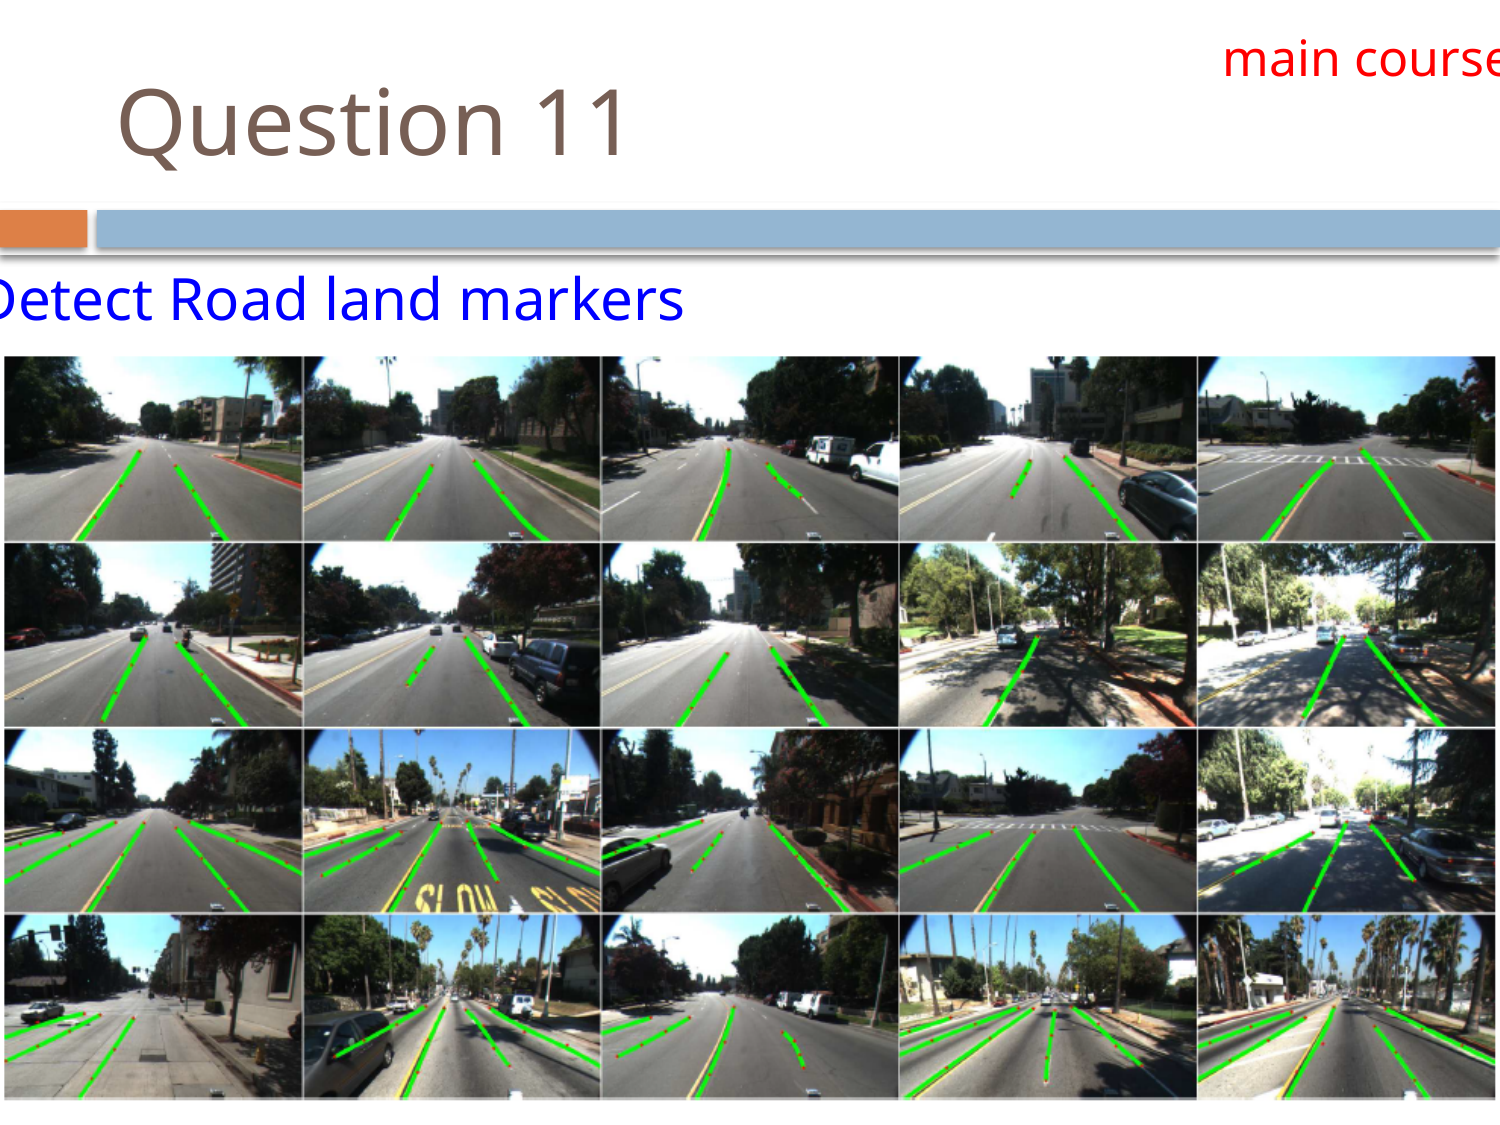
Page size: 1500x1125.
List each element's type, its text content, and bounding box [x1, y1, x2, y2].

picture [0, 352, 1500, 1102]
text_box Detect Road land markers [0, 254, 701, 340]
title Question 11 [100, 37, 1438, 200]
text_box main course [1207, 19, 1500, 95]
